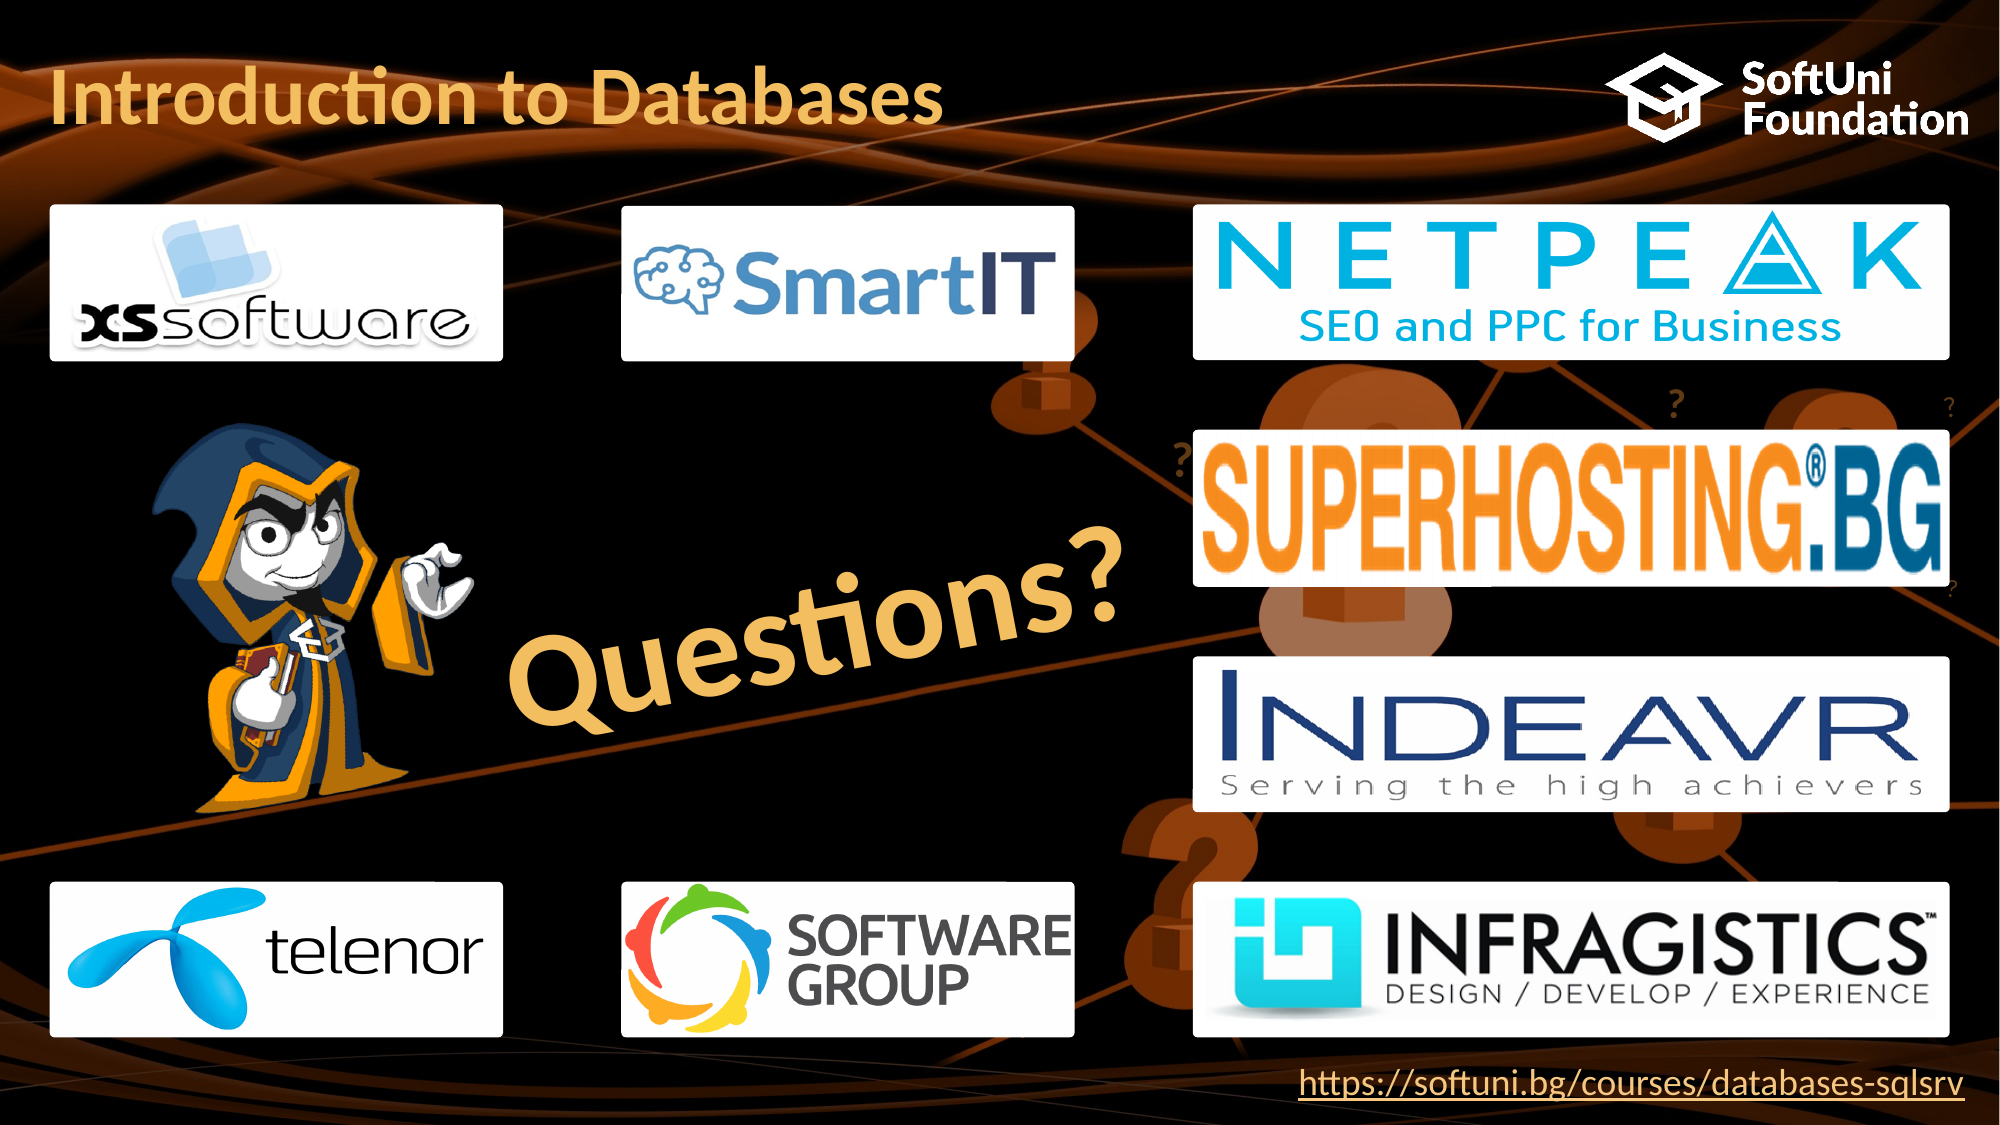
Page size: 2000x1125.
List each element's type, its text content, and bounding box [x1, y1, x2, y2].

list https://softuni.bg/courses/databases-sqlsrv [250, 1050, 1971, 1108]
picture [0, 0, 2000, 1125]
title Introduction to Databases [30, 6, 1602, 189]
